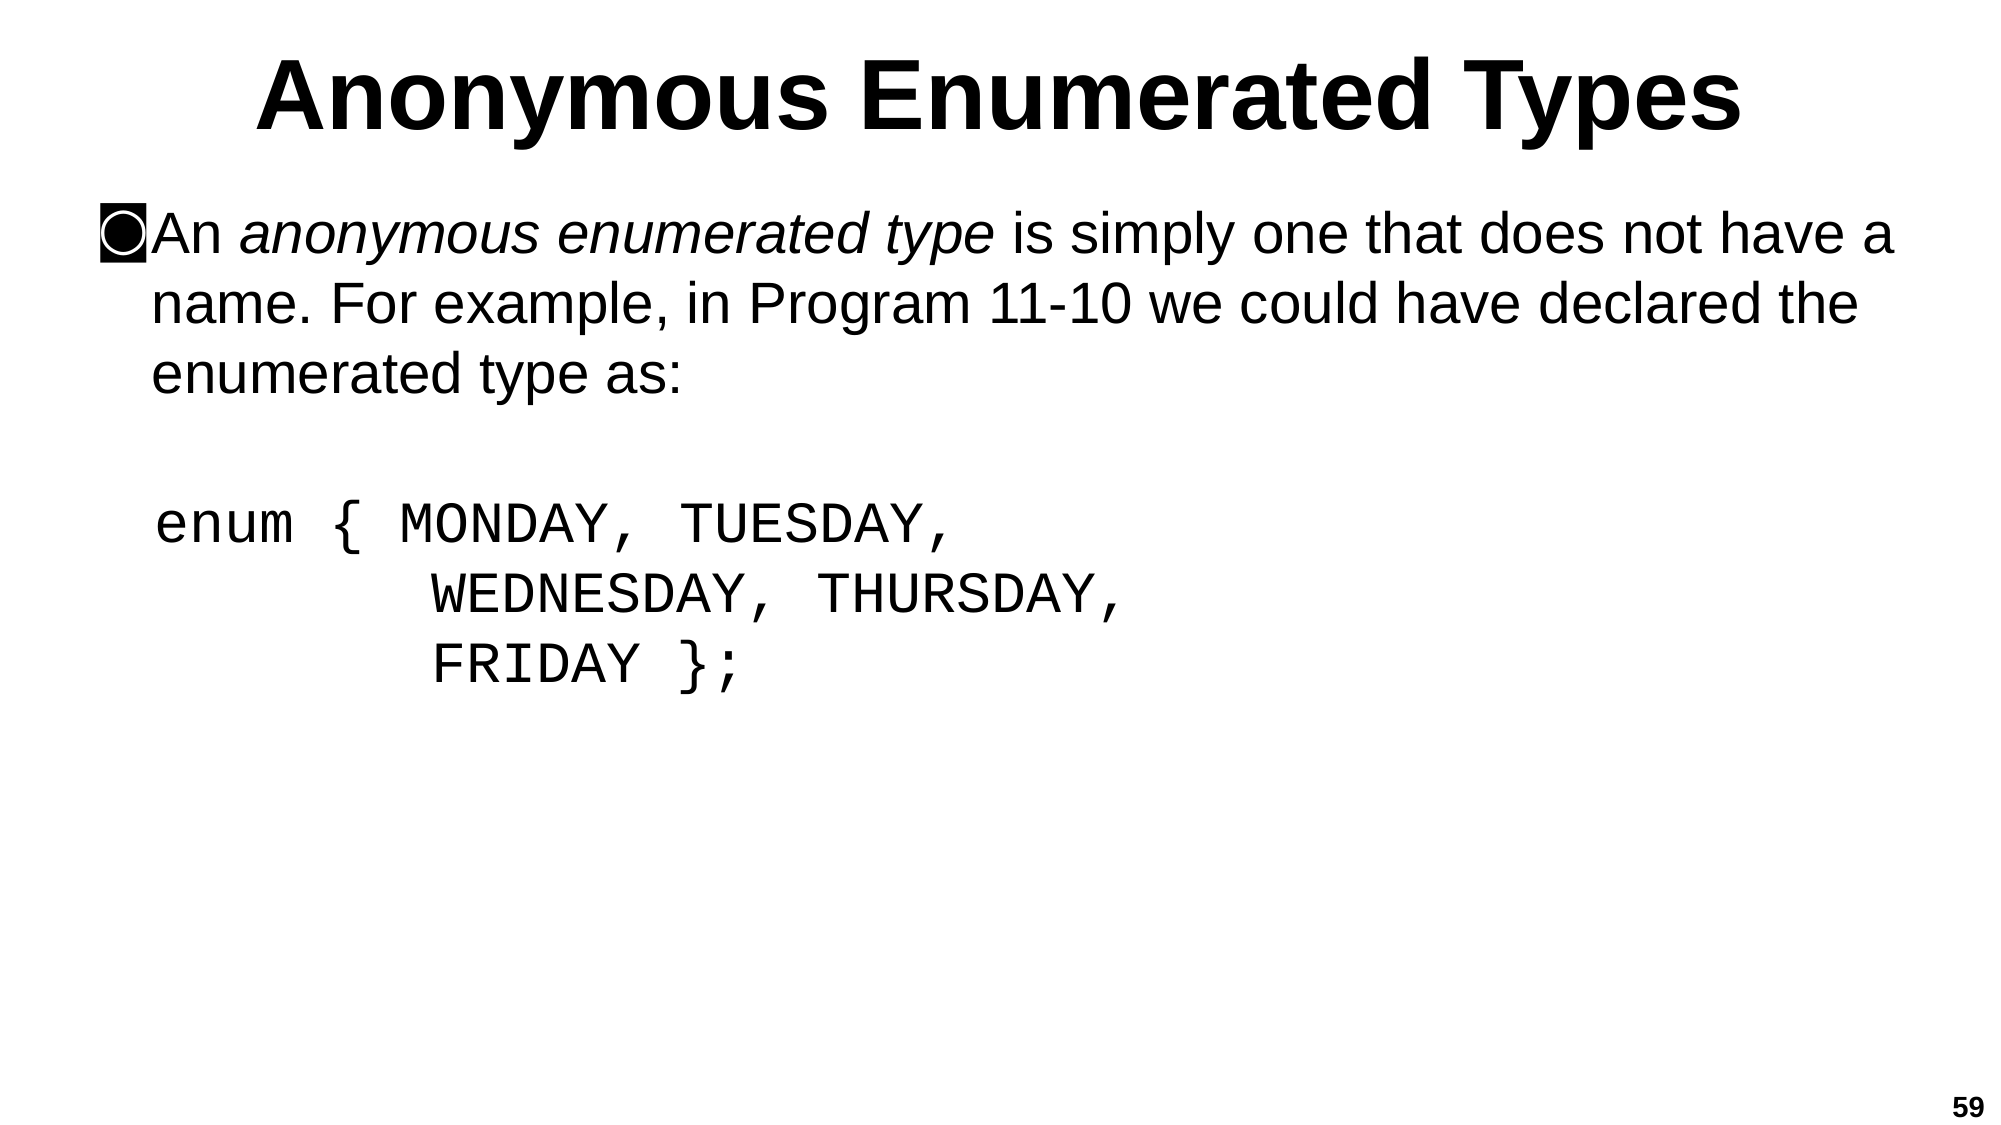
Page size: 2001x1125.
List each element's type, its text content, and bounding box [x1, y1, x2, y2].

slide_number 59 [1909, 1087, 2000, 1125]
list An anonymous enumerated type is simply one that does not have a name. For example, in Program 11-10 we could have declared the enumerated type as: enum { MONDAY, TUESDAY, WEDNESDAY, THURSDAY, FRIDAY }; [80, 187, 2000, 1088]
title Anonymous Enumerated Types [0, 0, 2000, 180]
